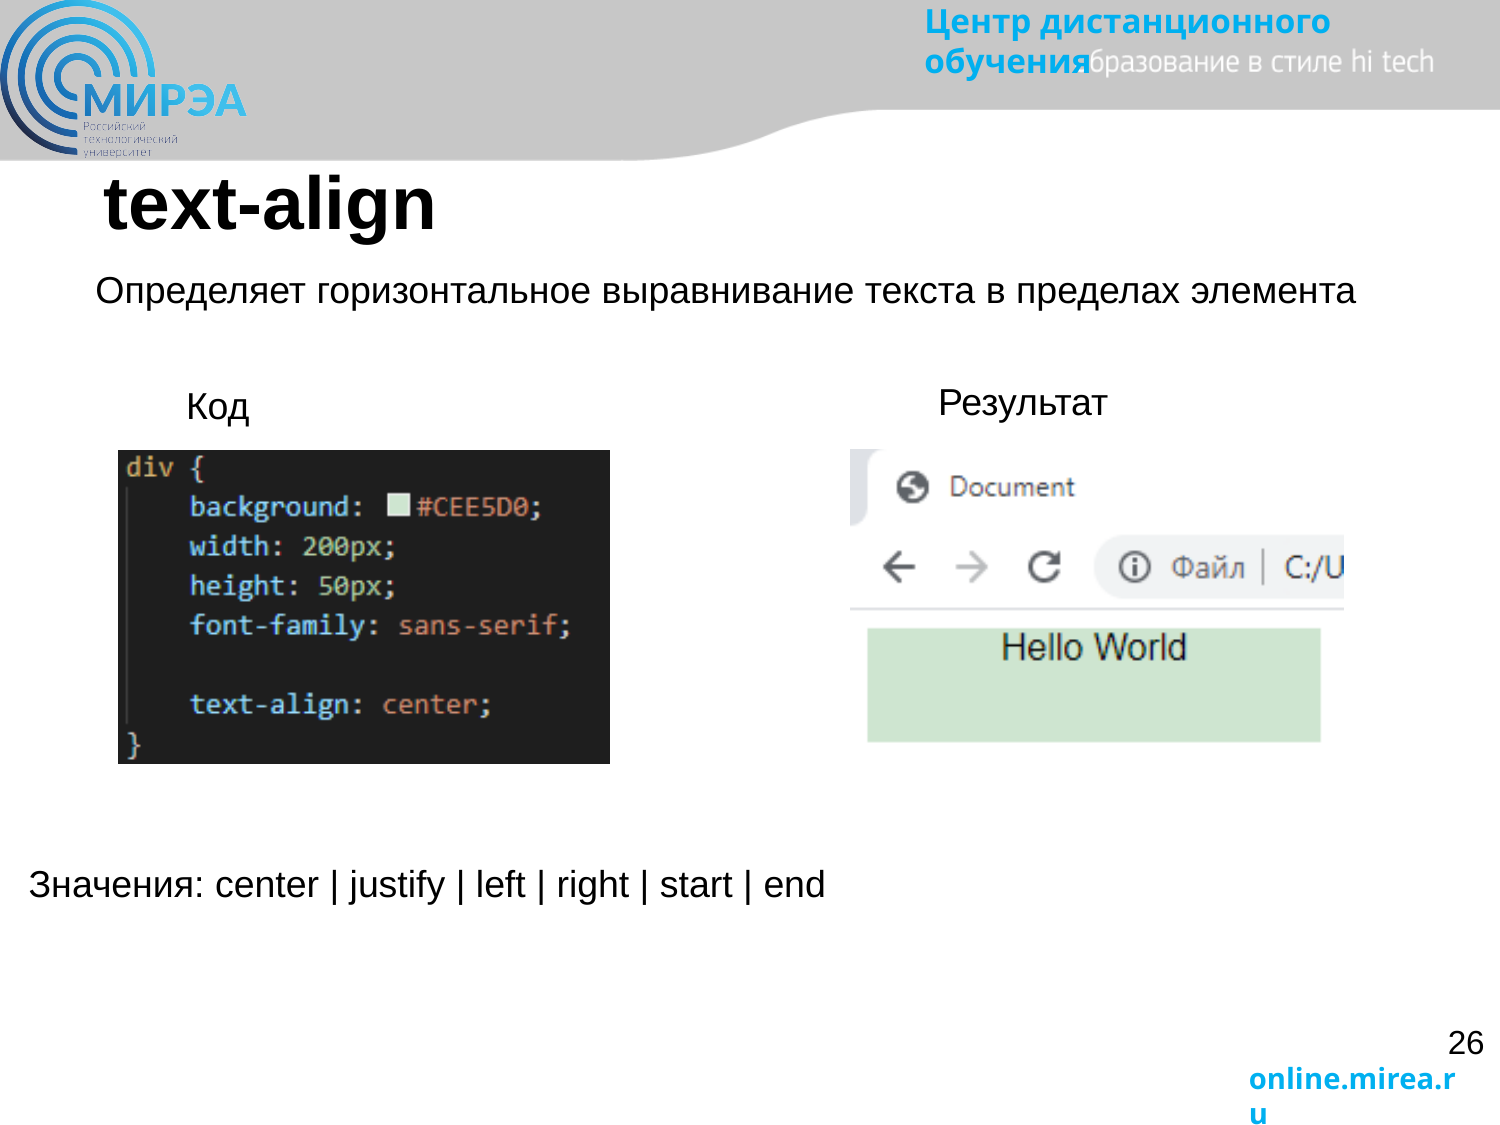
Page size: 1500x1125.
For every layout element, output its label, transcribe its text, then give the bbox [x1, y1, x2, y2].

picture [850, 449, 1344, 761]
picture [0, 0, 247, 159]
text_box Определяет горизонтальное выравнивание текста в пределах элемента [59, 258, 1394, 318]
picture [118, 450, 611, 764]
text_box 26 [1149, 1013, 1500, 1058]
text_box Результат [917, 370, 1130, 424]
text_box Значения: center | justify | left | right | start | end [13, 852, 1348, 916]
text_box Код [170, 374, 266, 429]
text_box text-align [88, 164, 1439, 252]
